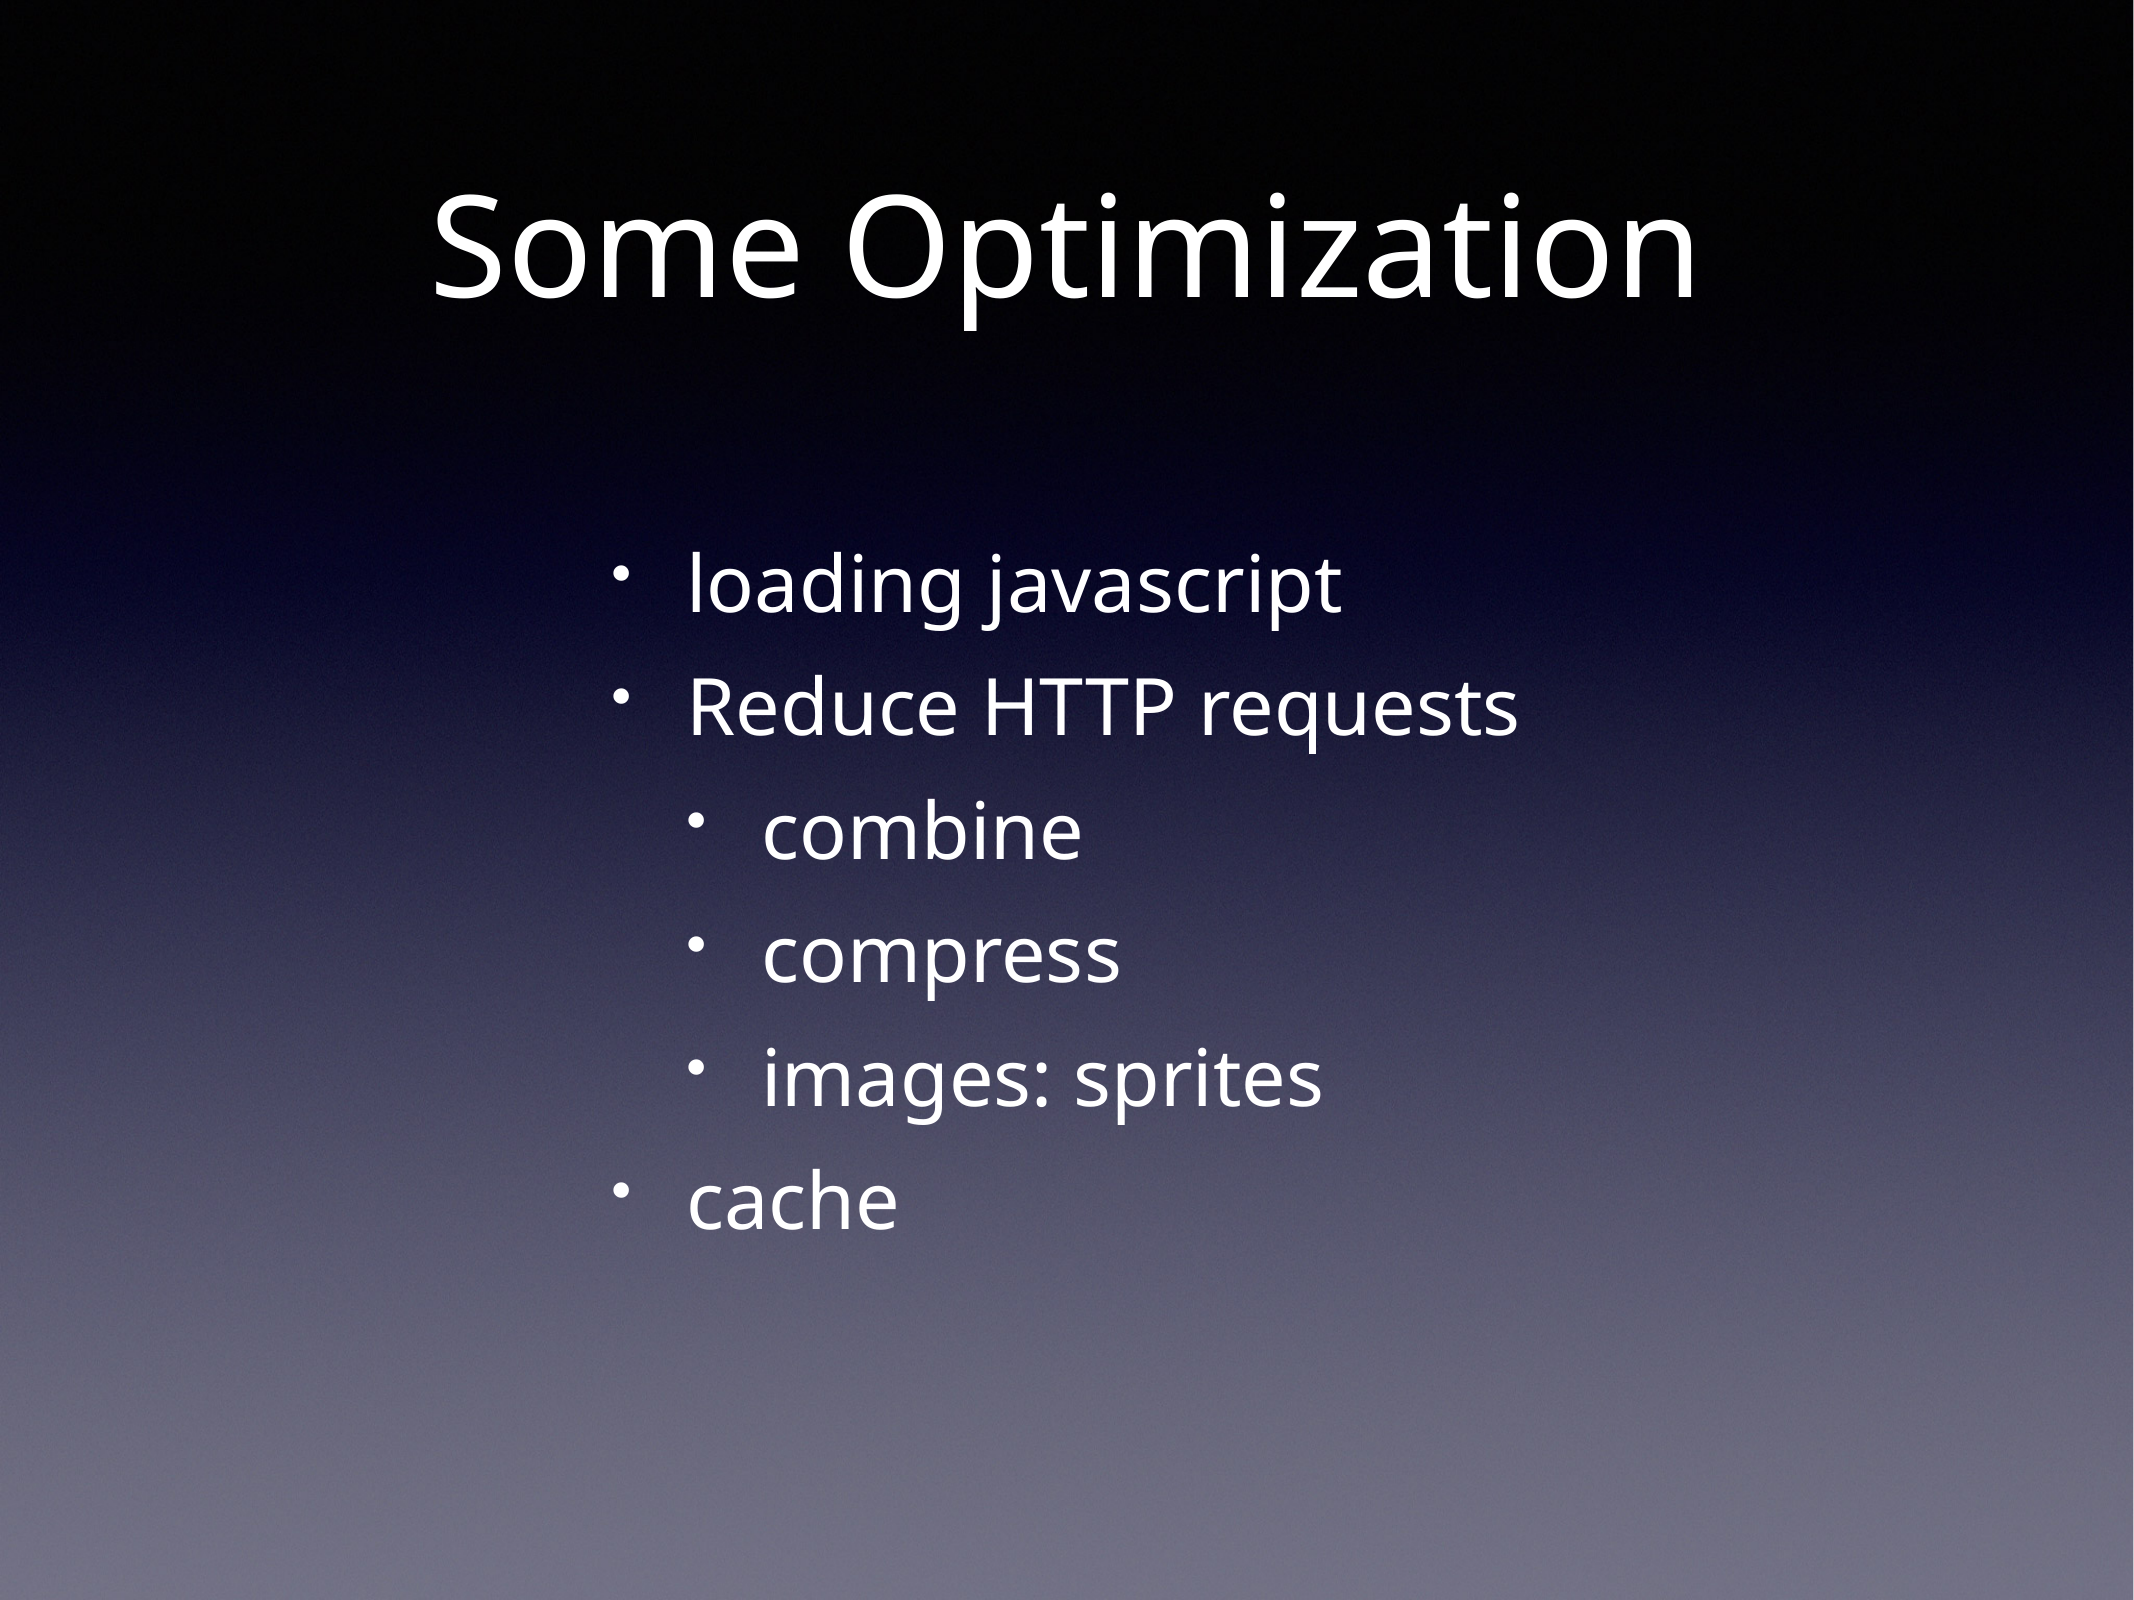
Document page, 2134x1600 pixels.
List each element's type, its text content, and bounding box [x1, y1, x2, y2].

picture [0, 0, 2134, 1600]
title Some Optimization [155, 66, 1978, 416]
text_box loading javascript Reduce HTTP requests combine compress images: sprites cache [603, 496, 1531, 1254]
